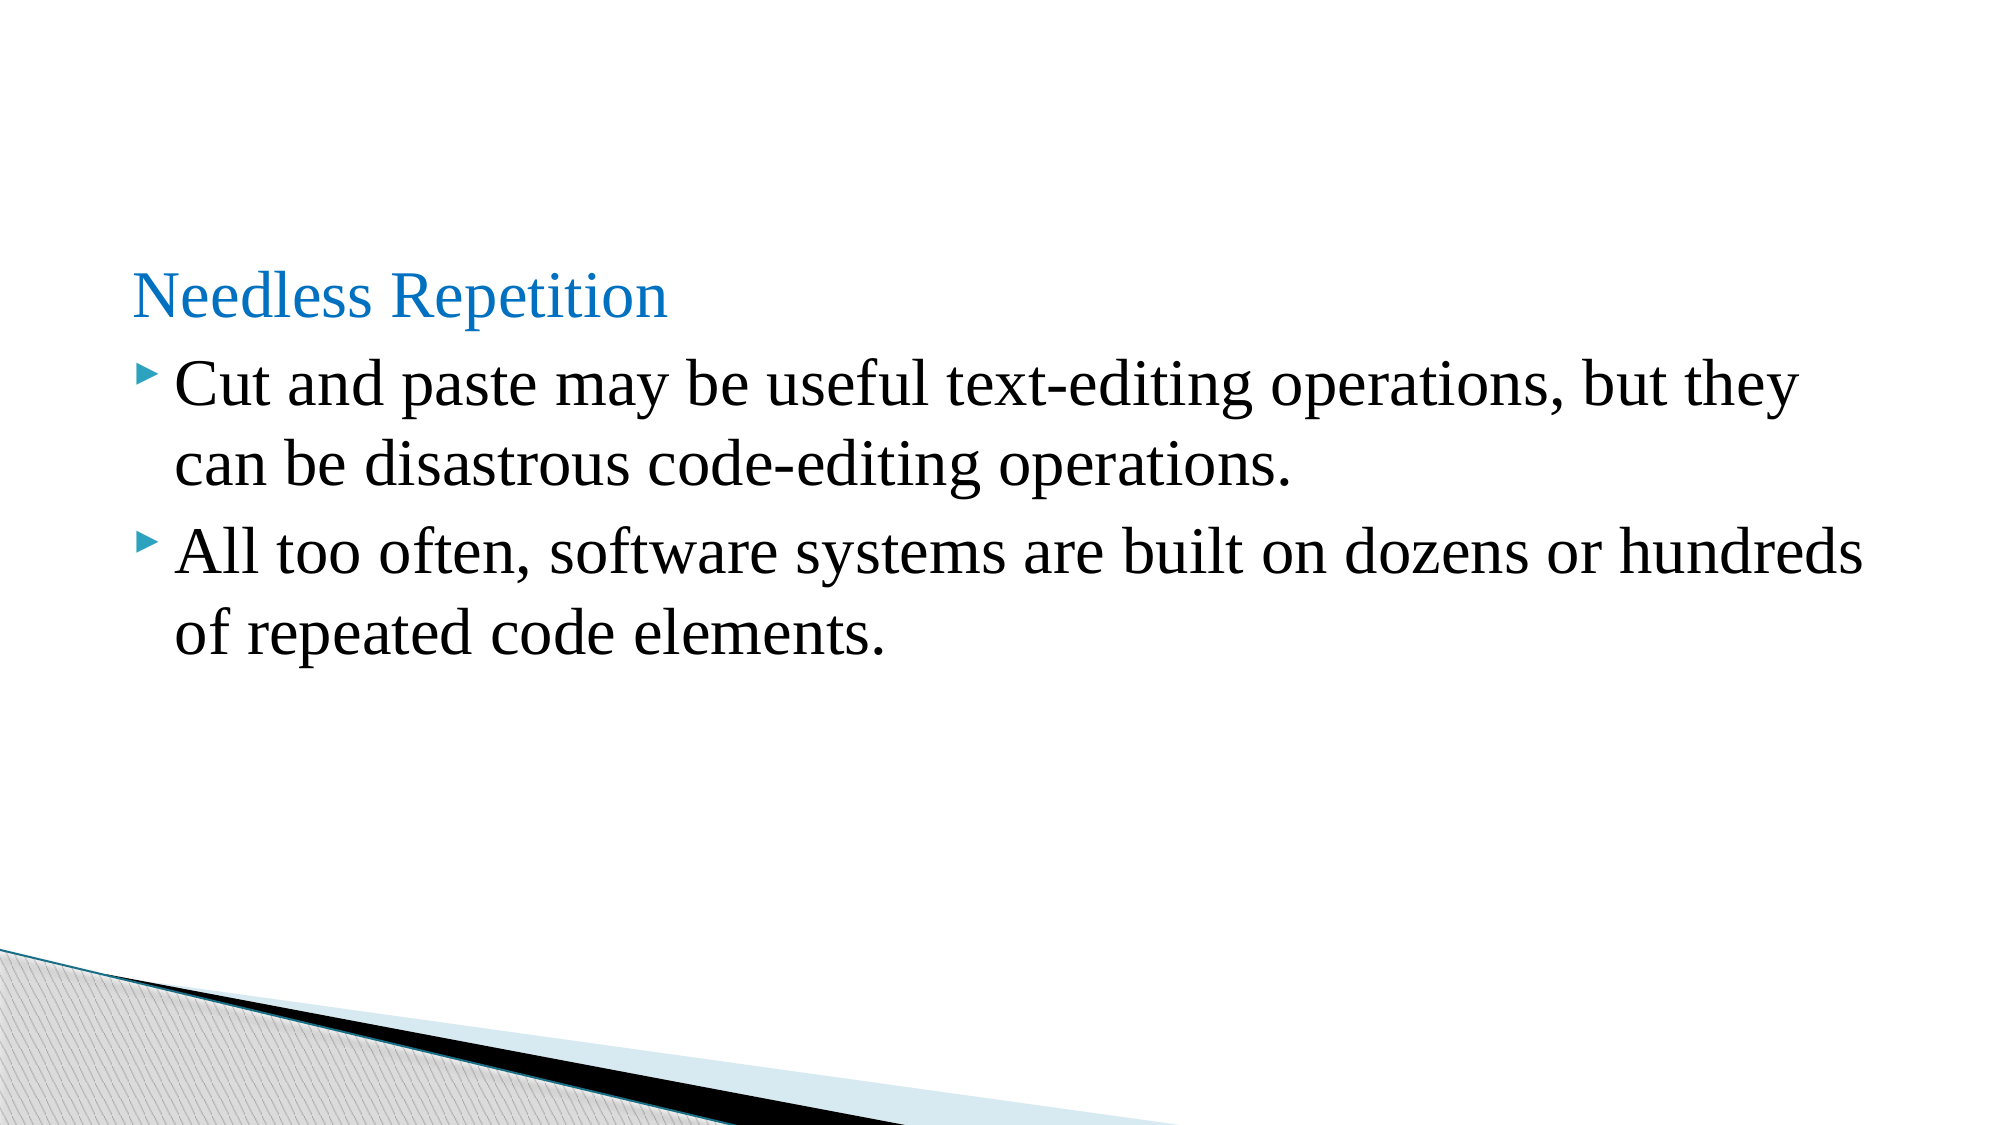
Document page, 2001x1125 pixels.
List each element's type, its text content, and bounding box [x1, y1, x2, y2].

list Needless Repetition Cut and paste may be useful text-editing operations, but they can be disastrous code-editing operations. All too often, software systems are built on dozens or hundreds of repeated code elements. [99, 243, 1900, 986]
